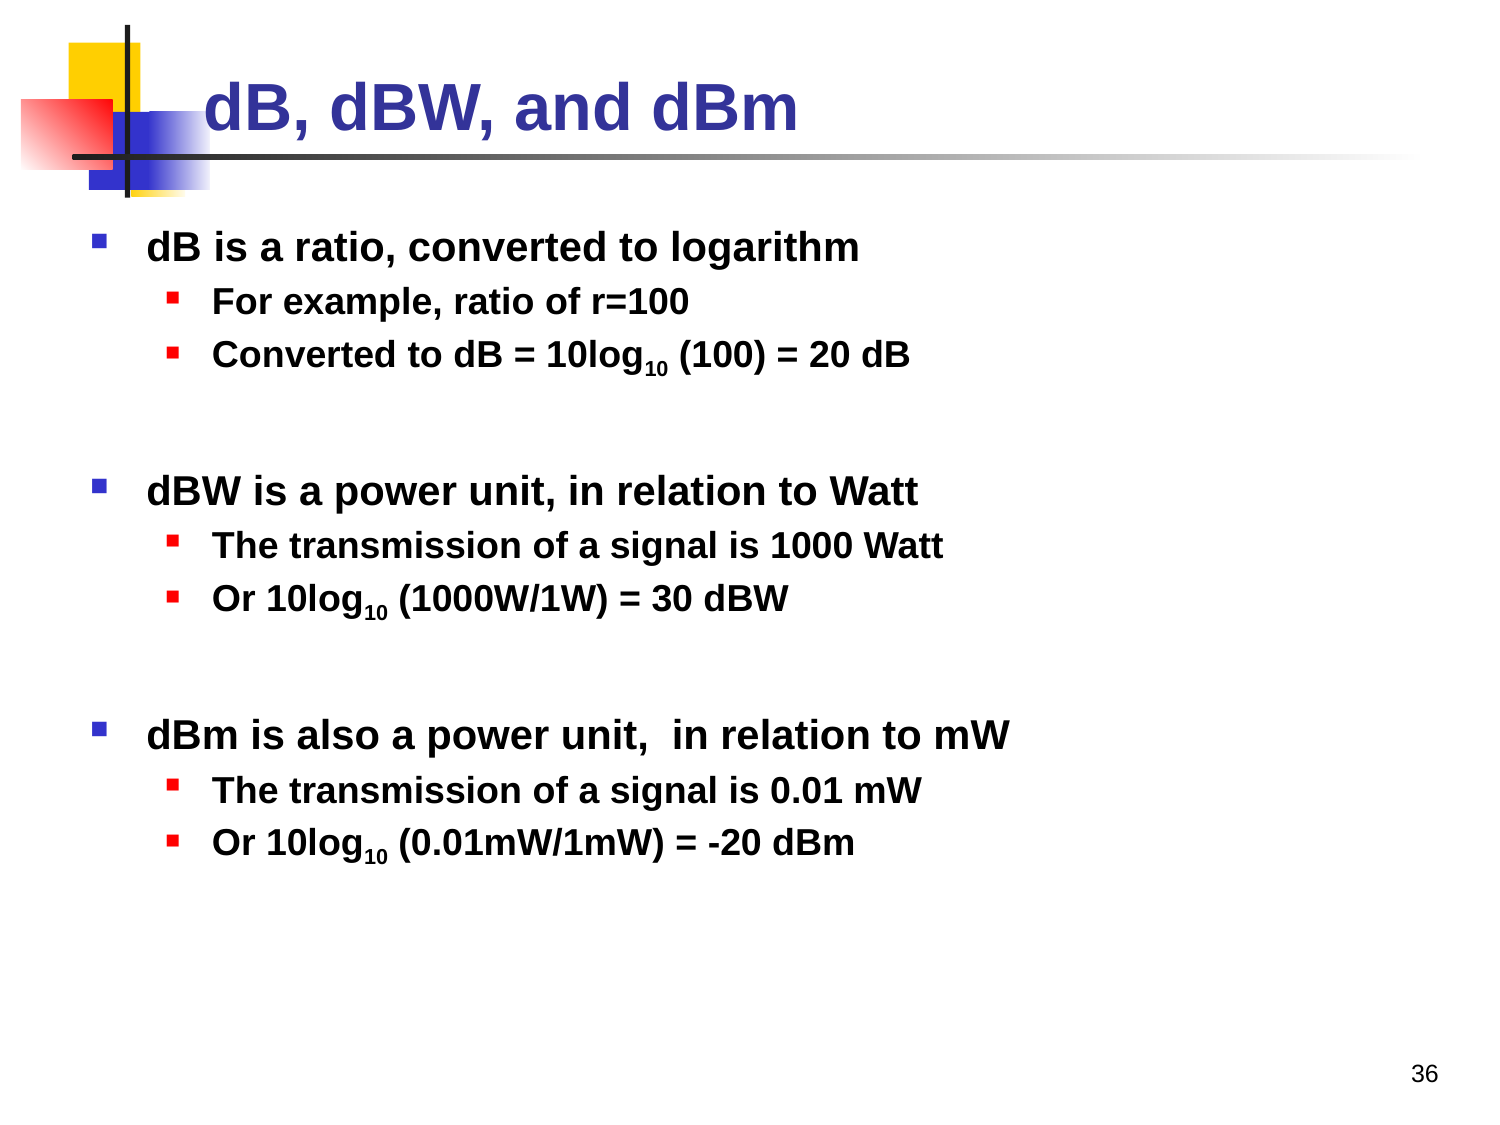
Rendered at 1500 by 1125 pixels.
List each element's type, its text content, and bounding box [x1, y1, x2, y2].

slide_number 36 [1350, 1050, 1500, 1125]
list dB is a ratio, converted to logarithm For example, ratio of r=100 Converted to dB = 10log10 (100) = 20 dB dBW is a power unit, in relation to Watt The transmission of a signal is 1000 Watt Or 10log10 (1000W/1W) = 30 dBW dBm is also a power unit, in relation to mW The transmission of a signal is 0.01 mW Or 10log10 (0.01mW/1mW) = -20 dBm [75, 212, 1438, 1063]
title dB, dBW, and dBm [188, 26, 1468, 152]
